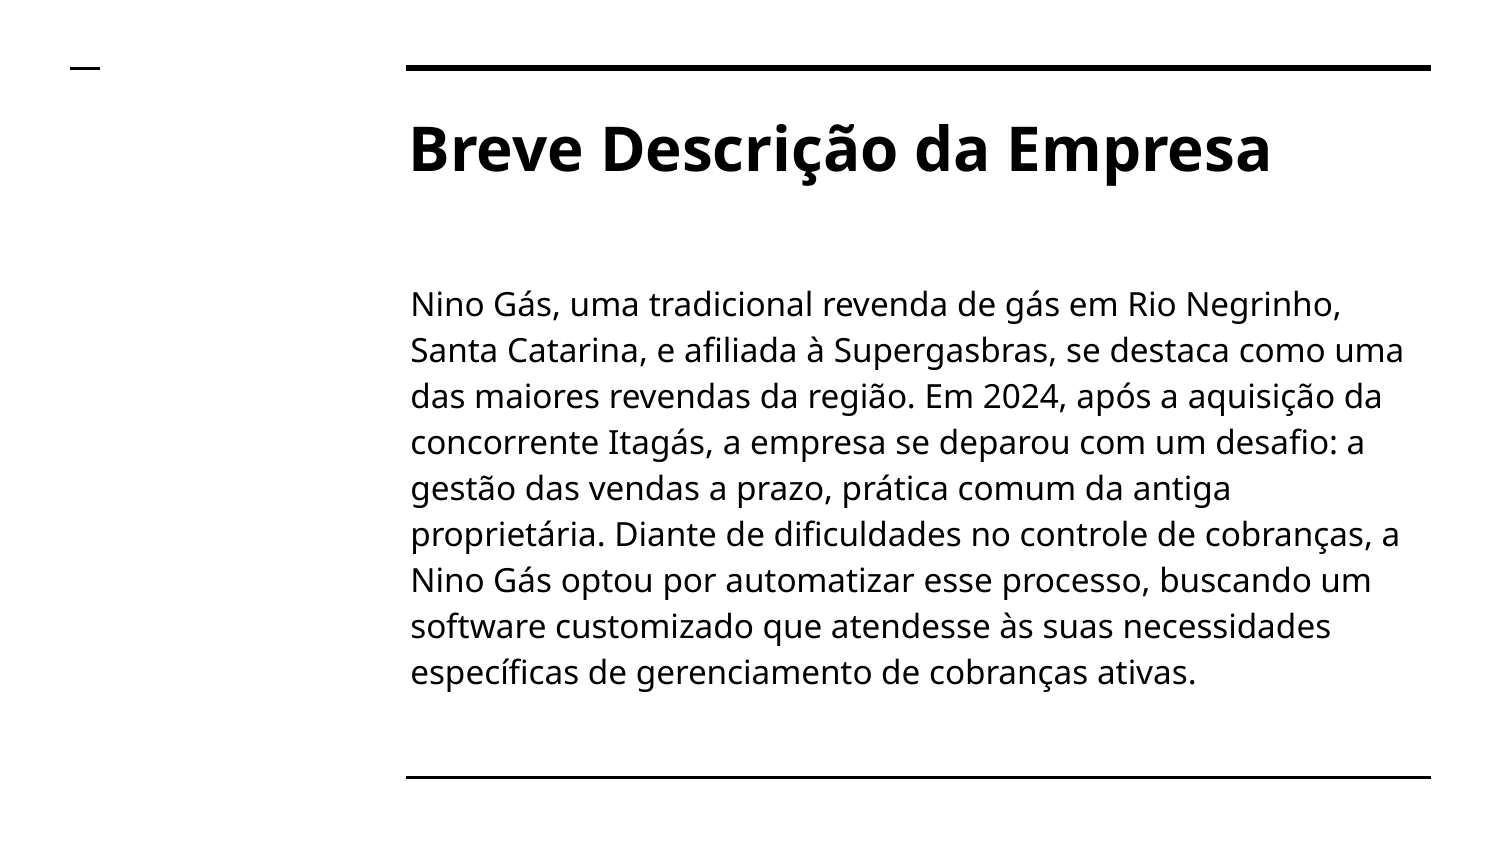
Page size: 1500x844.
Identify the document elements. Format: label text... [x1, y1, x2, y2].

title Breve Descrição da Empresa [393, 94, 1431, 199]
list Nino Gás, uma tradicional revenda de gás em Rio Negrinho, Santa Catarina, e afiliada à Supergasbras, se destaca como uma das maiores revendas da região. Em 2024, após a aquisição da concorrente Itagás, a empresa se deparou com um desafio: a gestão das vendas a prazo, prática comum da antiga proprietária. Diante de dificuldades no controle de cobranças, a Nino Gás optou por automatizar esse processo, buscando um software customizado que atendesse às suas necessidades específicas de gerenciamento de cobranças ativas. [395, 261, 1433, 755]
